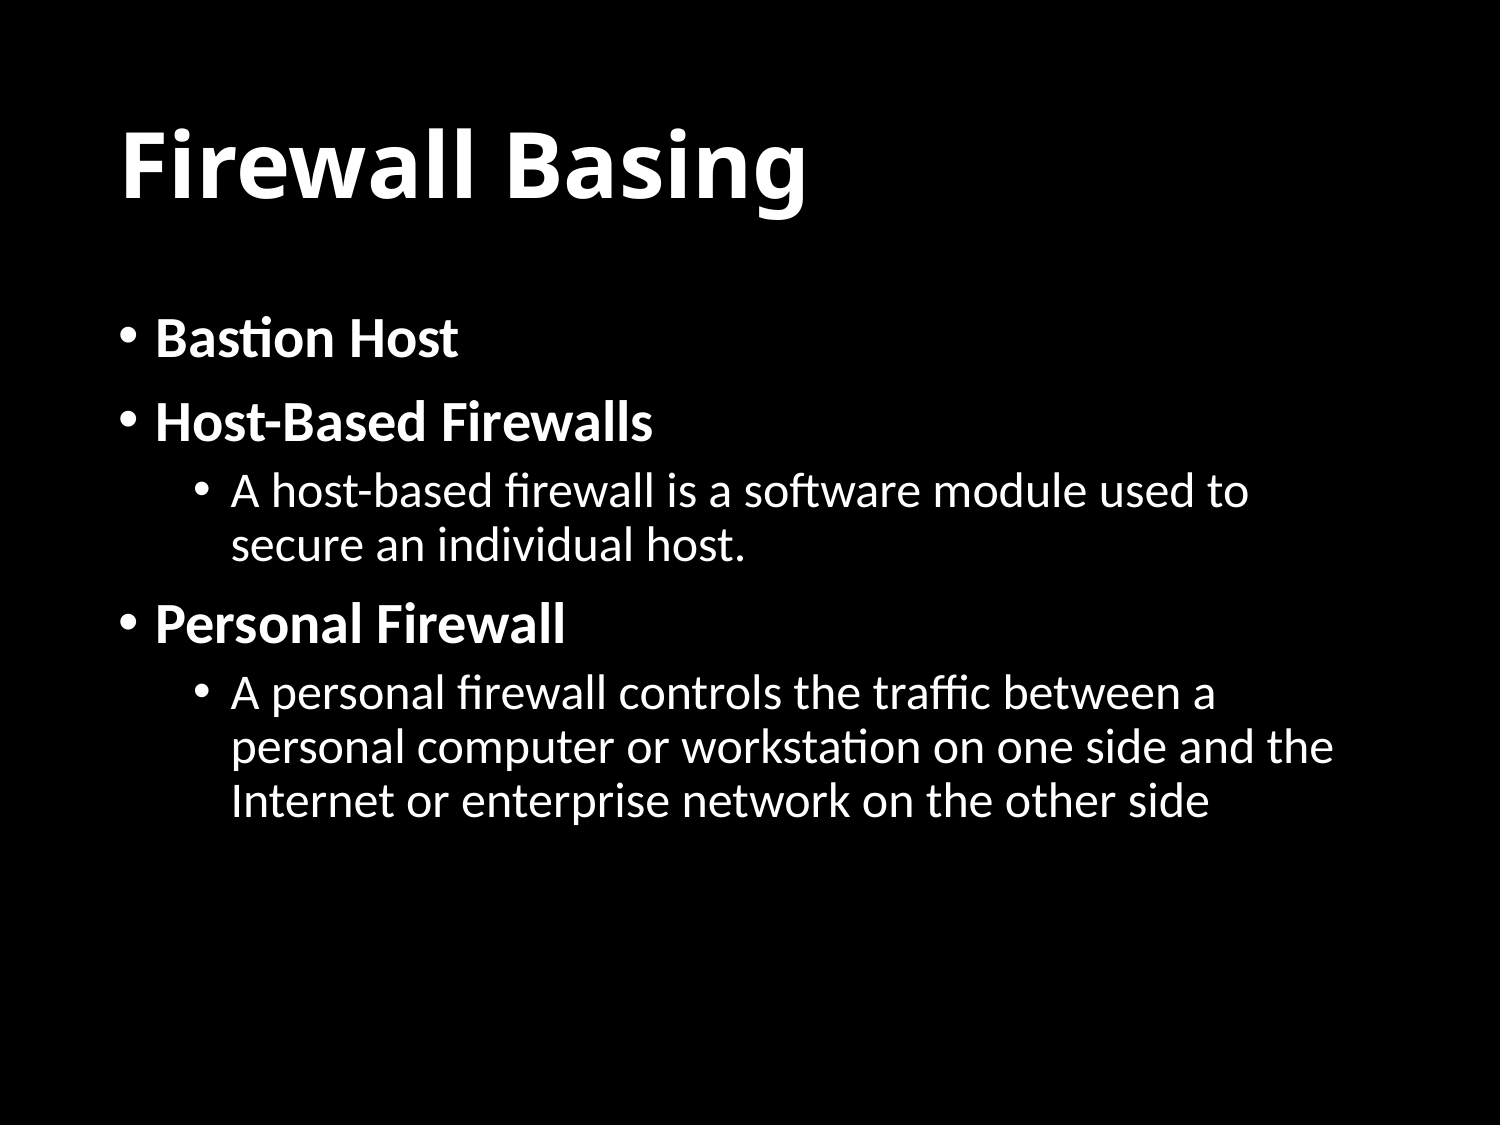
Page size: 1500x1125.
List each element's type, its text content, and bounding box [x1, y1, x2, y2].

list Bastion Host Host-Based Firewalls A host-based firewall is a software module used to secure an individual host. Personal Firewall A personal firewall controls the traffic between a personal computer or workstation on one side and the Internet or enterprise network on the other side [103, 299, 1397, 1014]
title Firewall Basing [103, 59, 1397, 278]
